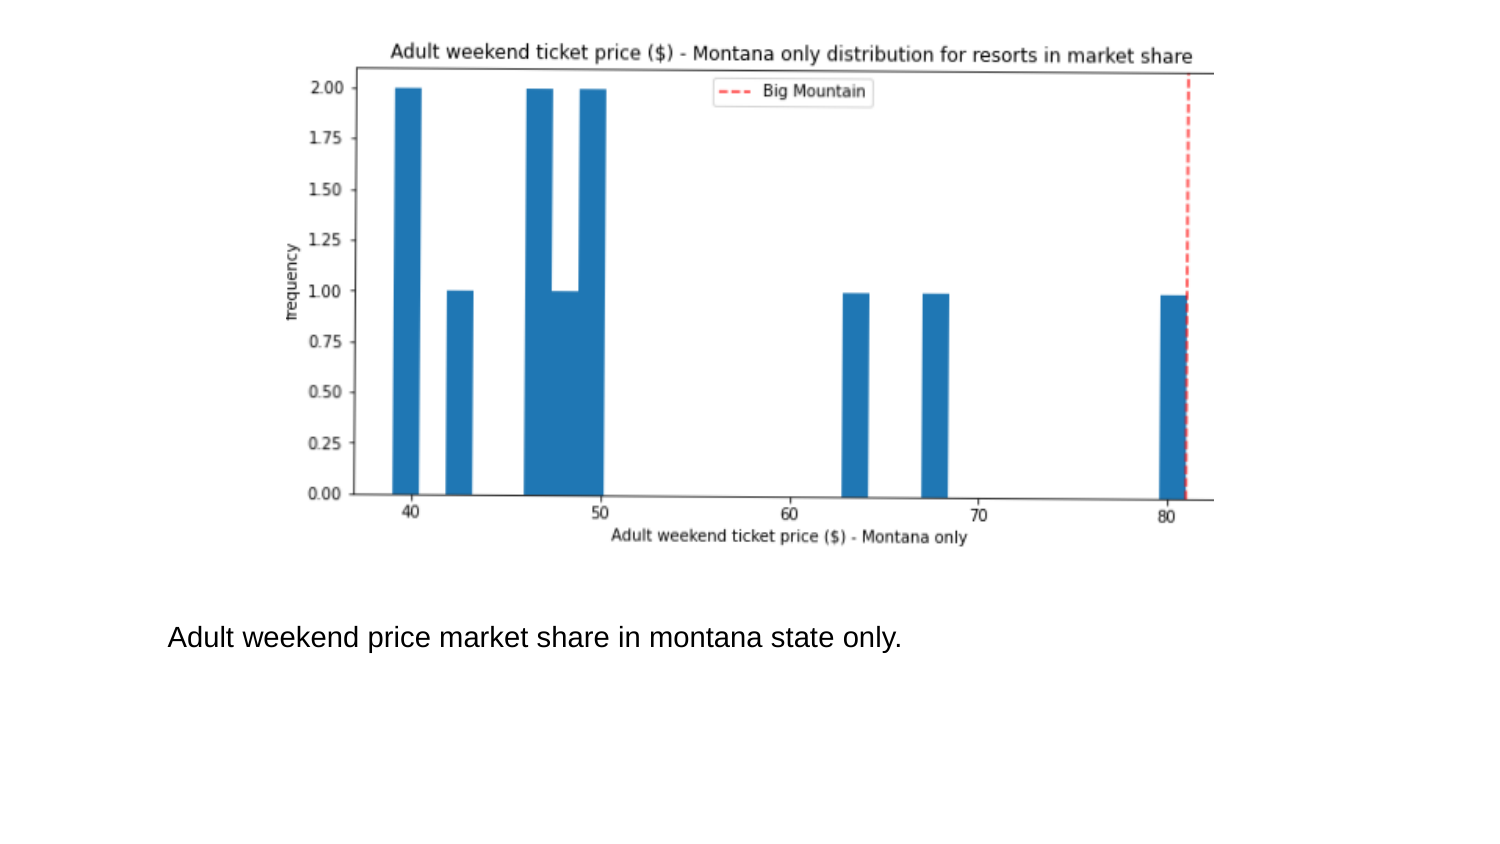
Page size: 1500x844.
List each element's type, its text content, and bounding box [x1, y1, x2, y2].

picture [286, 34, 1214, 553]
text_box Adult weekend price market share in montana state only. [152, 603, 1445, 795]
